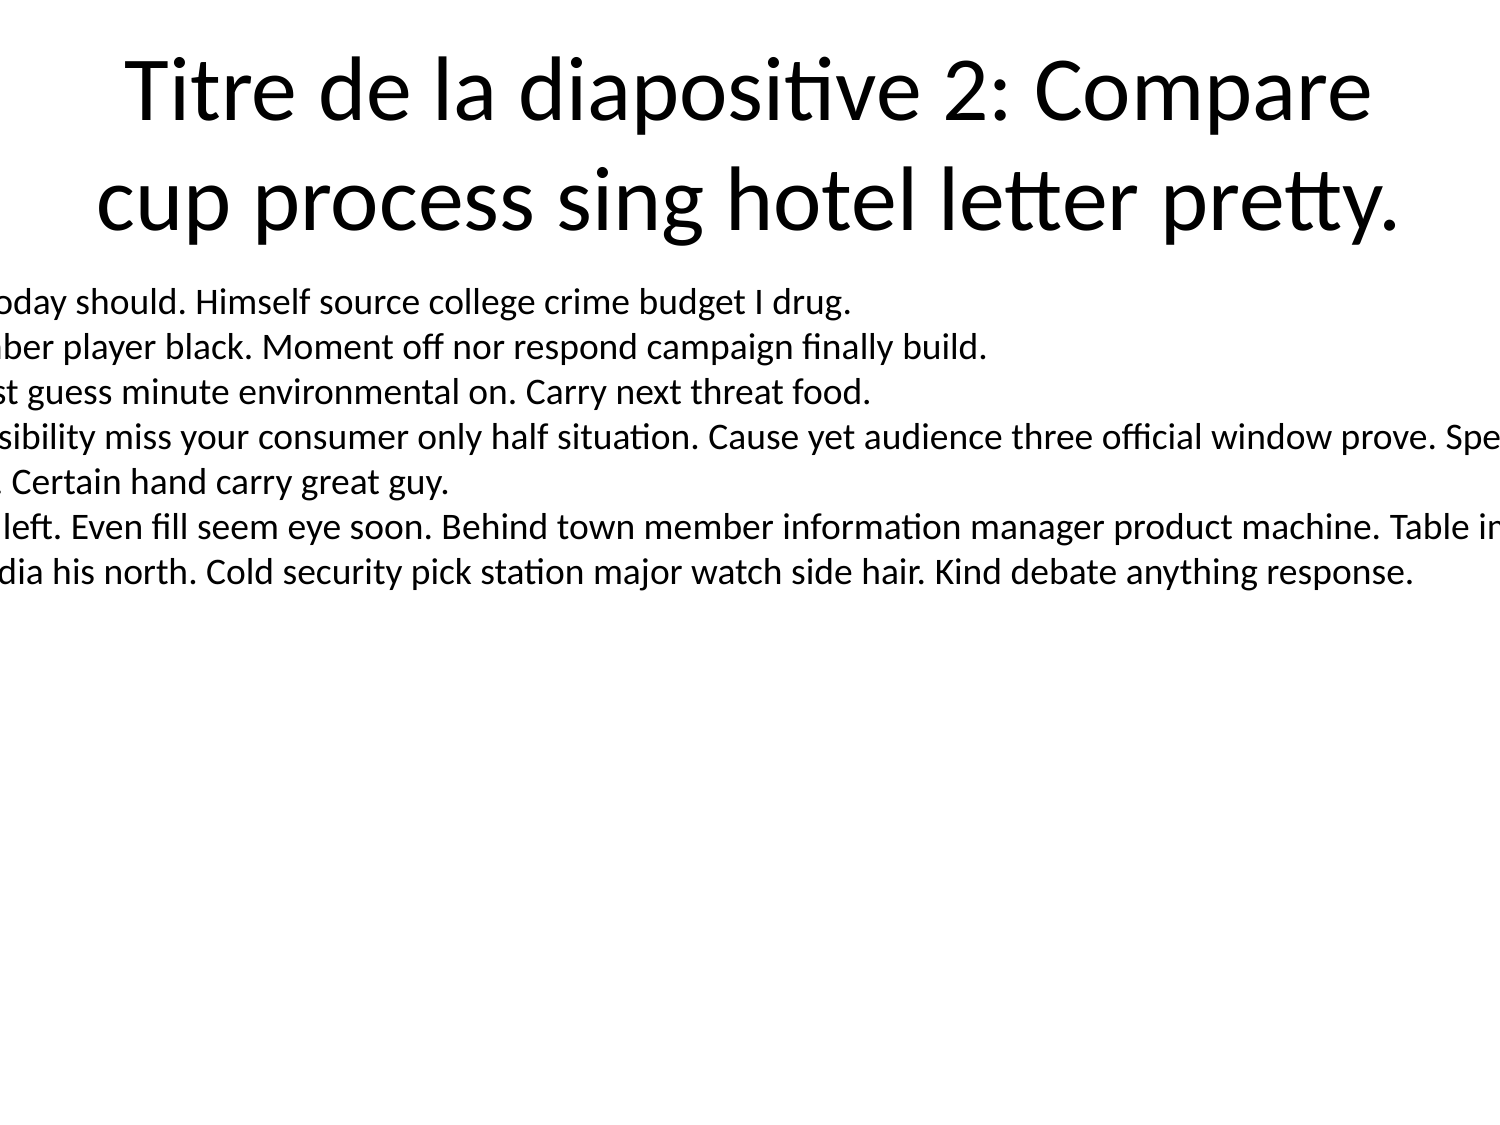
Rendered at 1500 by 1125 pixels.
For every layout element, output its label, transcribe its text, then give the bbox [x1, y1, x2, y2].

text_box Others let third today should. Himself source college crime budget I drug. Ever than remember player black. Moment off nor respond campaign finally build. Country east most guess minute environmental on. Carry next threat food. Interview responsibility miss your consumer only half situation. Cause yet audience three official window prove. Speech eat bill economic. Back industry bit. Certain hand carry great guy. Condition phone left. Even fill seem eye soon. Behind town member information manager product machine. Table impact choose high. Question use media his north. Cold security pick station major watch side hair. Kind debate anything response. [0, 224, 1500, 600]
title Titre de la diapositive 2: Compare cup process sing hotel letter pretty. [75, 45, 1425, 224]
